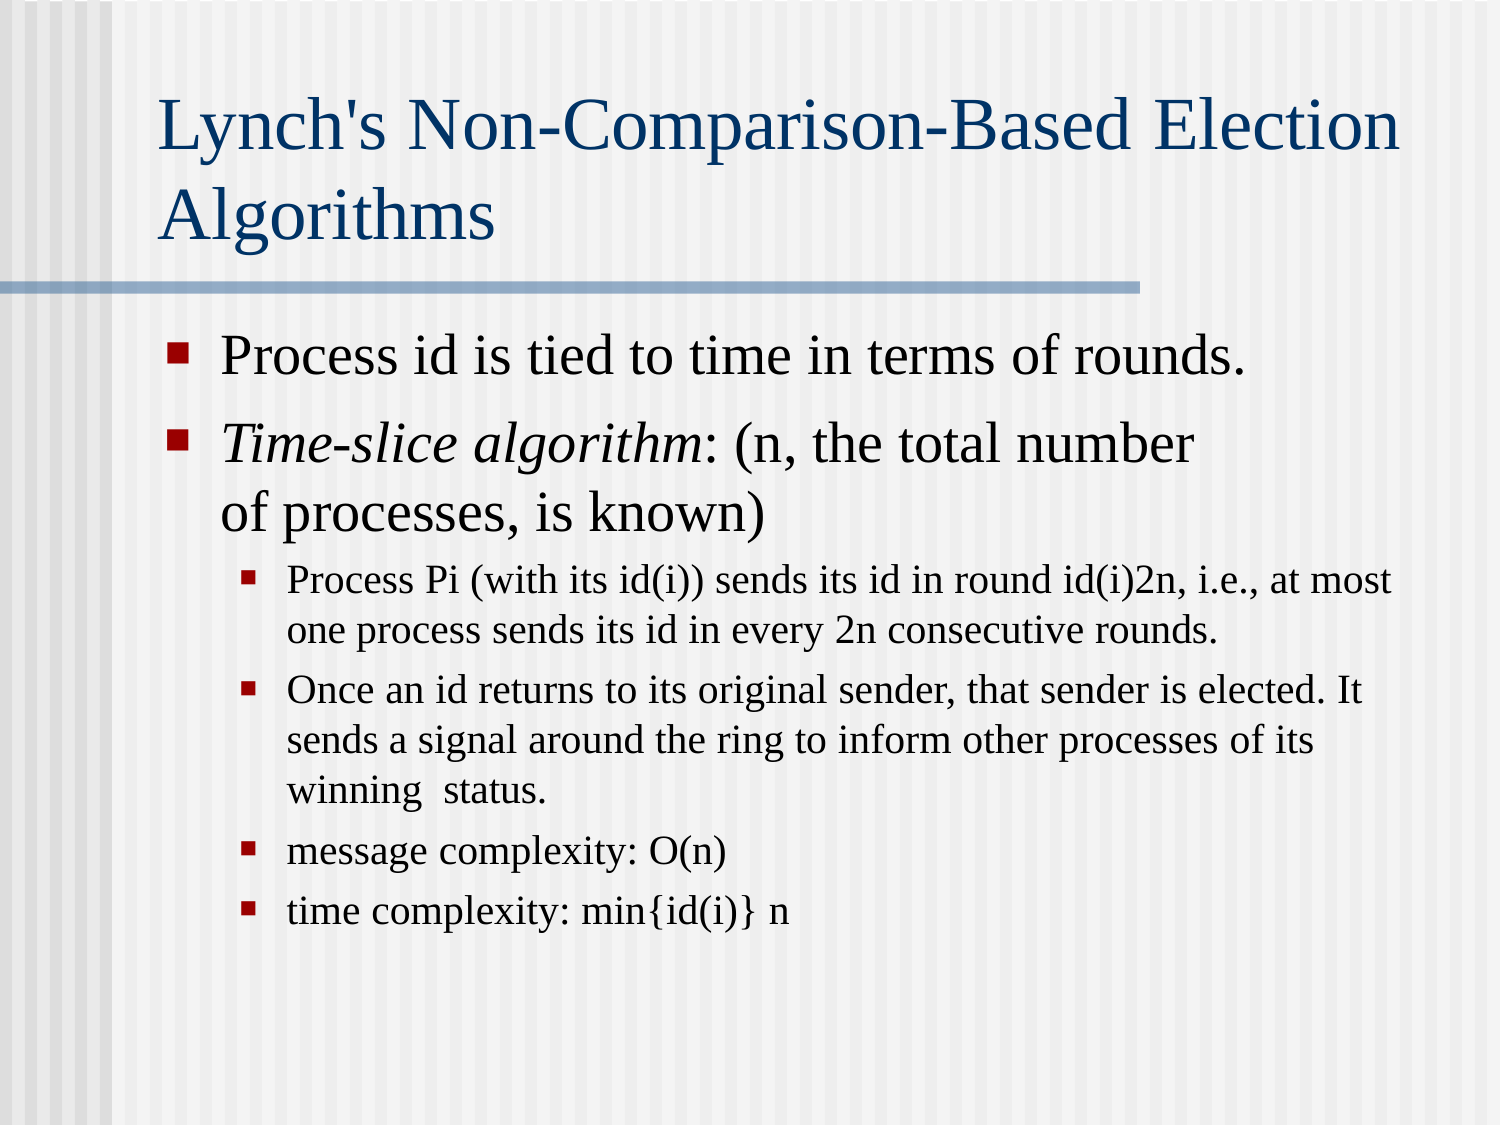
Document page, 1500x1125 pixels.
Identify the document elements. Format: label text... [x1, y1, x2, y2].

title Lynch's Non-Comparison-Based Election [155, 72, 1409, 162]
text_box Algorithms Process id is tied to time in terms of rounds. Time-slice algorithm: (n, the total number of processes, is known) Process Pi (with its id(i)) sends its id in round id(i)2n, i.e., at most one process sends its id in every 2n consecutive rounds. Once an id returns to its original sender, that sender is elected. It sends a signal around the ring to inform other processes of its winning status. message complexity: O(n) time complexity: min{id(i)} n [155, 162, 1456, 933]
